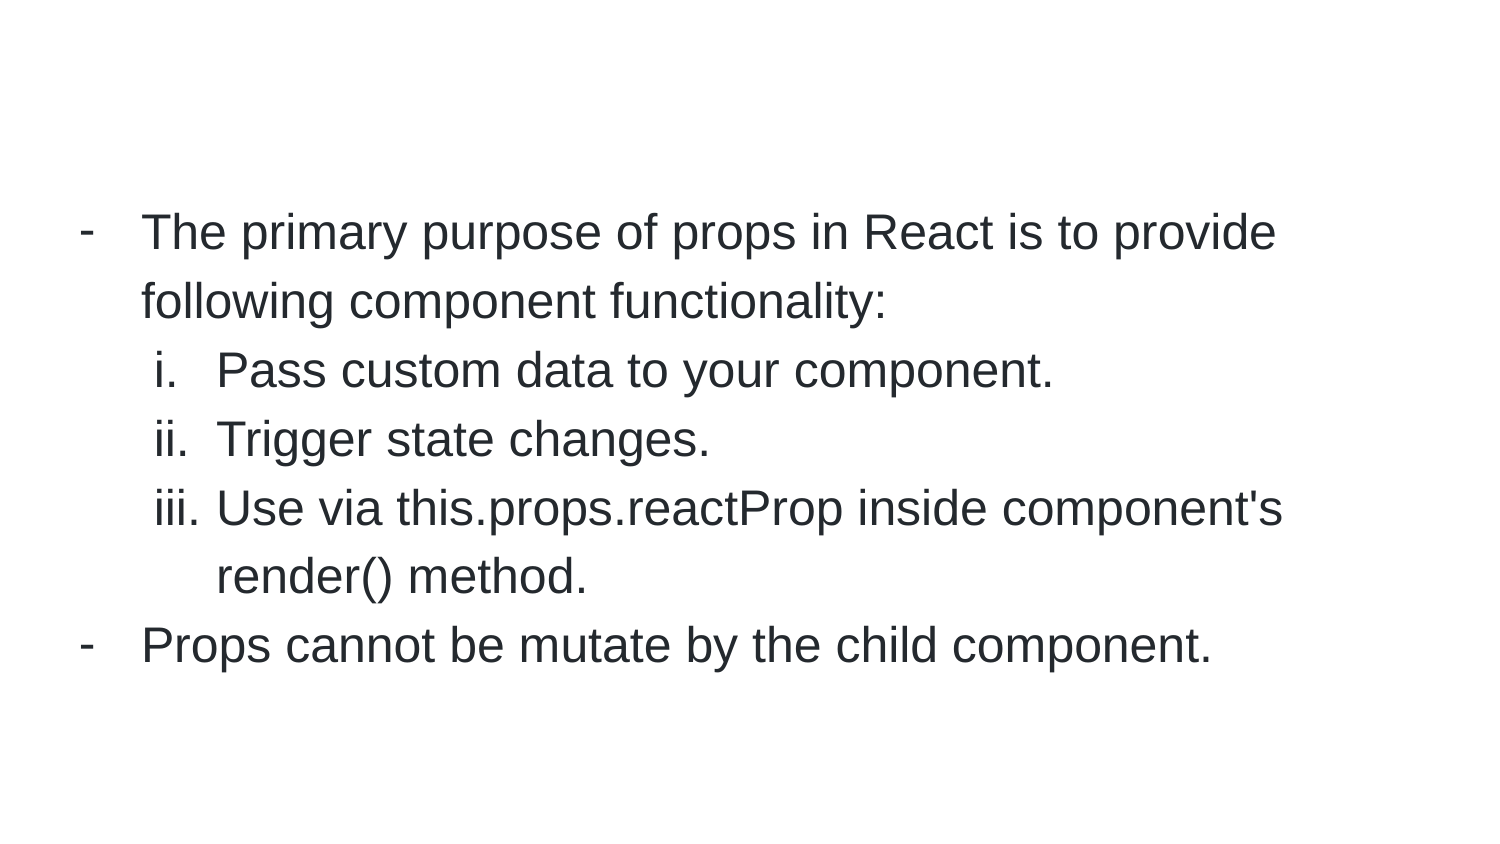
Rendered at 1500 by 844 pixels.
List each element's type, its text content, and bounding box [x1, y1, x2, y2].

title The primary purpose of props in React is to provide following component functionality: Pass custom data to your component. Trigger state changes. Use via this.props.reactProp inside component's render() method. Props cannot be mutate by the child component. [51, 41, 1449, 797]
